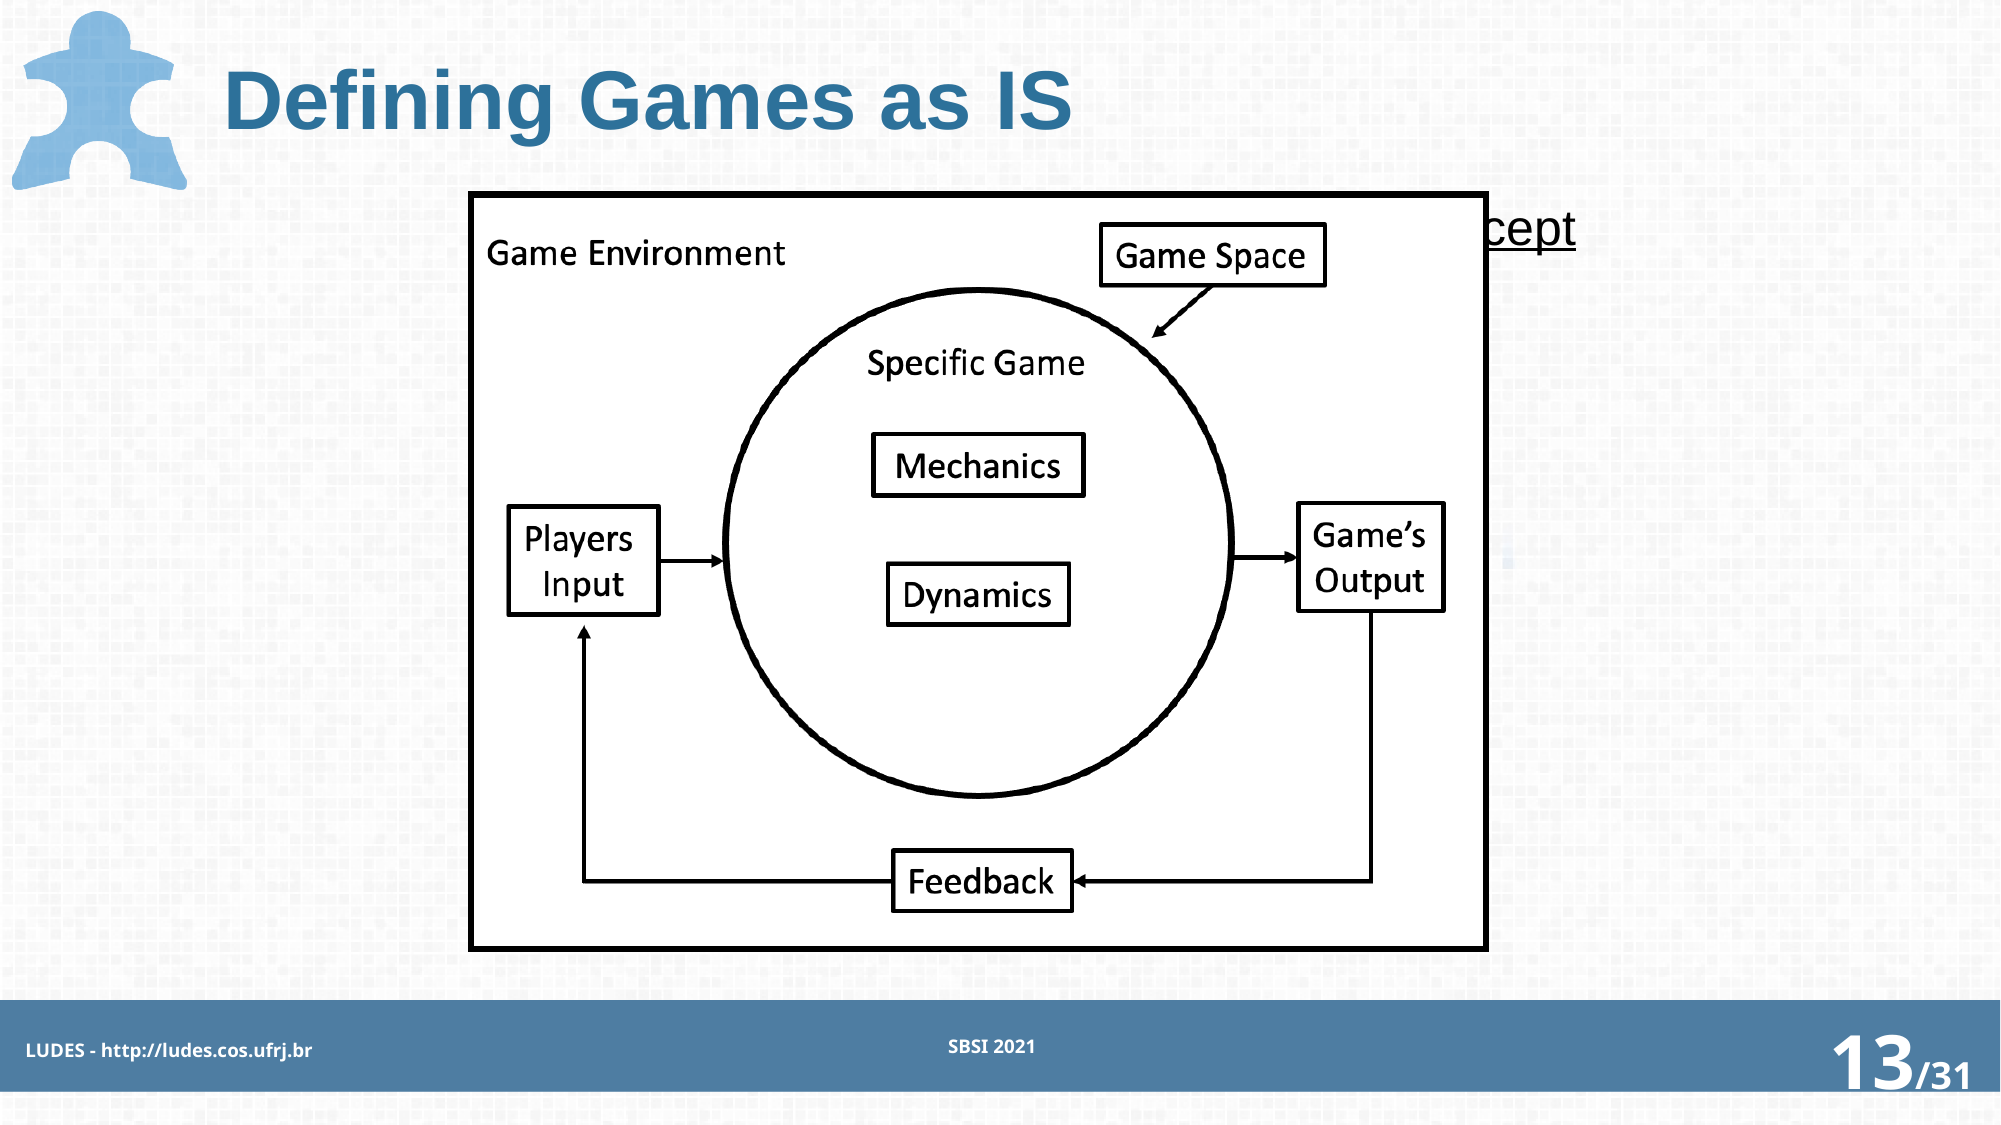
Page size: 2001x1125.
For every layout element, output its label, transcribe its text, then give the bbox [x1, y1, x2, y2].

footer SBSI 2021 [702, 1018, 1282, 1066]
title Defining Games as IS [208, 11, 1975, 195]
slide_number 13/31 [1672, 1042, 1989, 1090]
text_box Concept [161, 188, 1591, 263]
picture [0, 0, 2001, 1125]
slide_number LUDES - http://ludes.cos.ufrj.br [10, 1022, 433, 1070]
